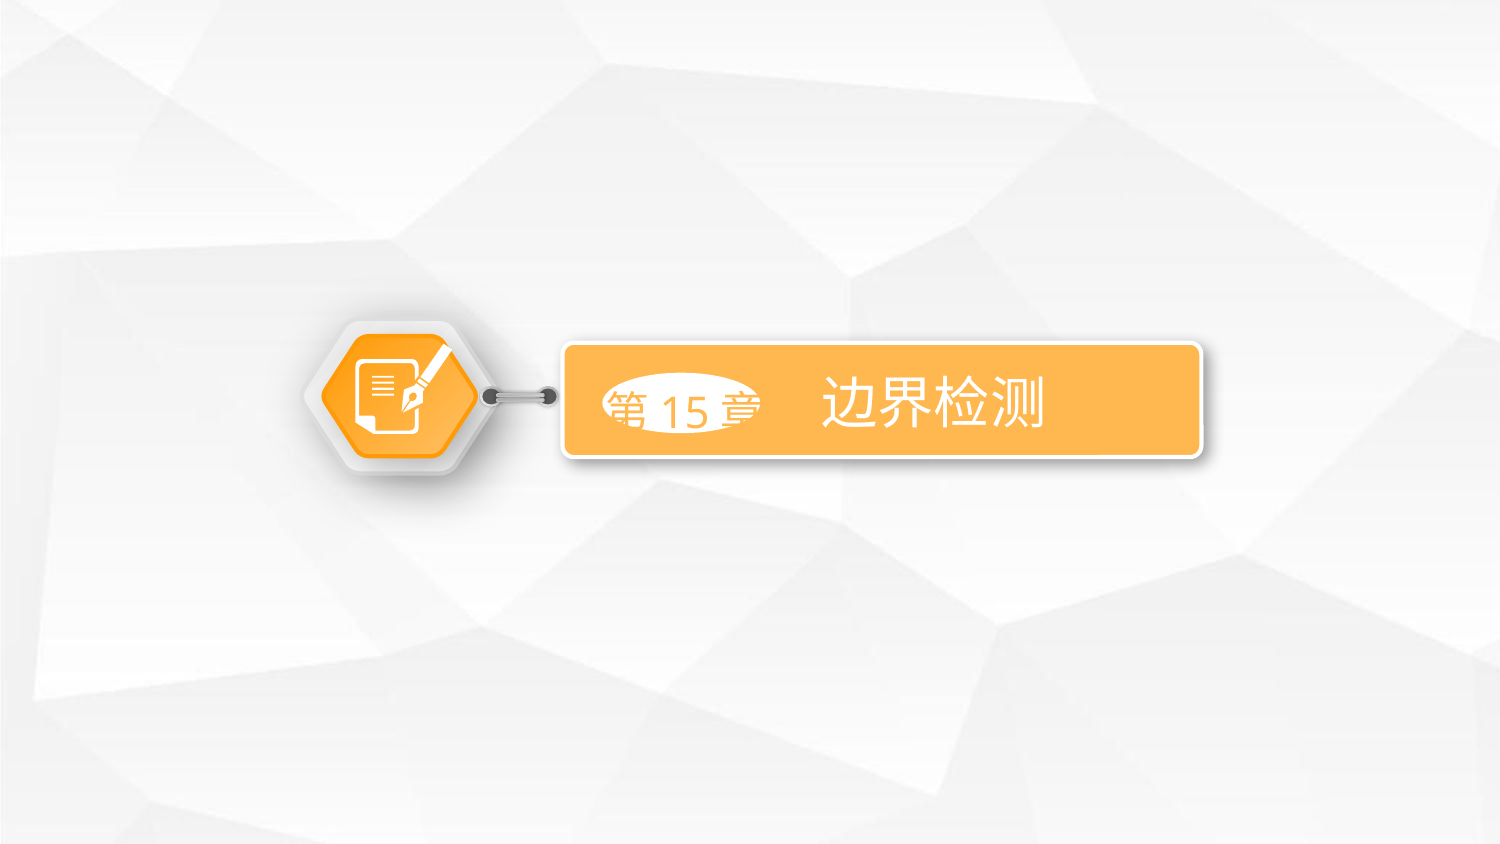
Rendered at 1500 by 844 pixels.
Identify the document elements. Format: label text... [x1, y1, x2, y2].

picture [0, 0, 1500, 844]
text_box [300, 302, 560, 557]
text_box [480, 386, 503, 407]
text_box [566, 372, 803, 446]
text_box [496, 393, 545, 402]
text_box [537, 386, 559, 407]
text_box [565, 340, 1204, 460]
text_box 边界检测 [682, 359, 1185, 442]
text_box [355, 343, 453, 435]
